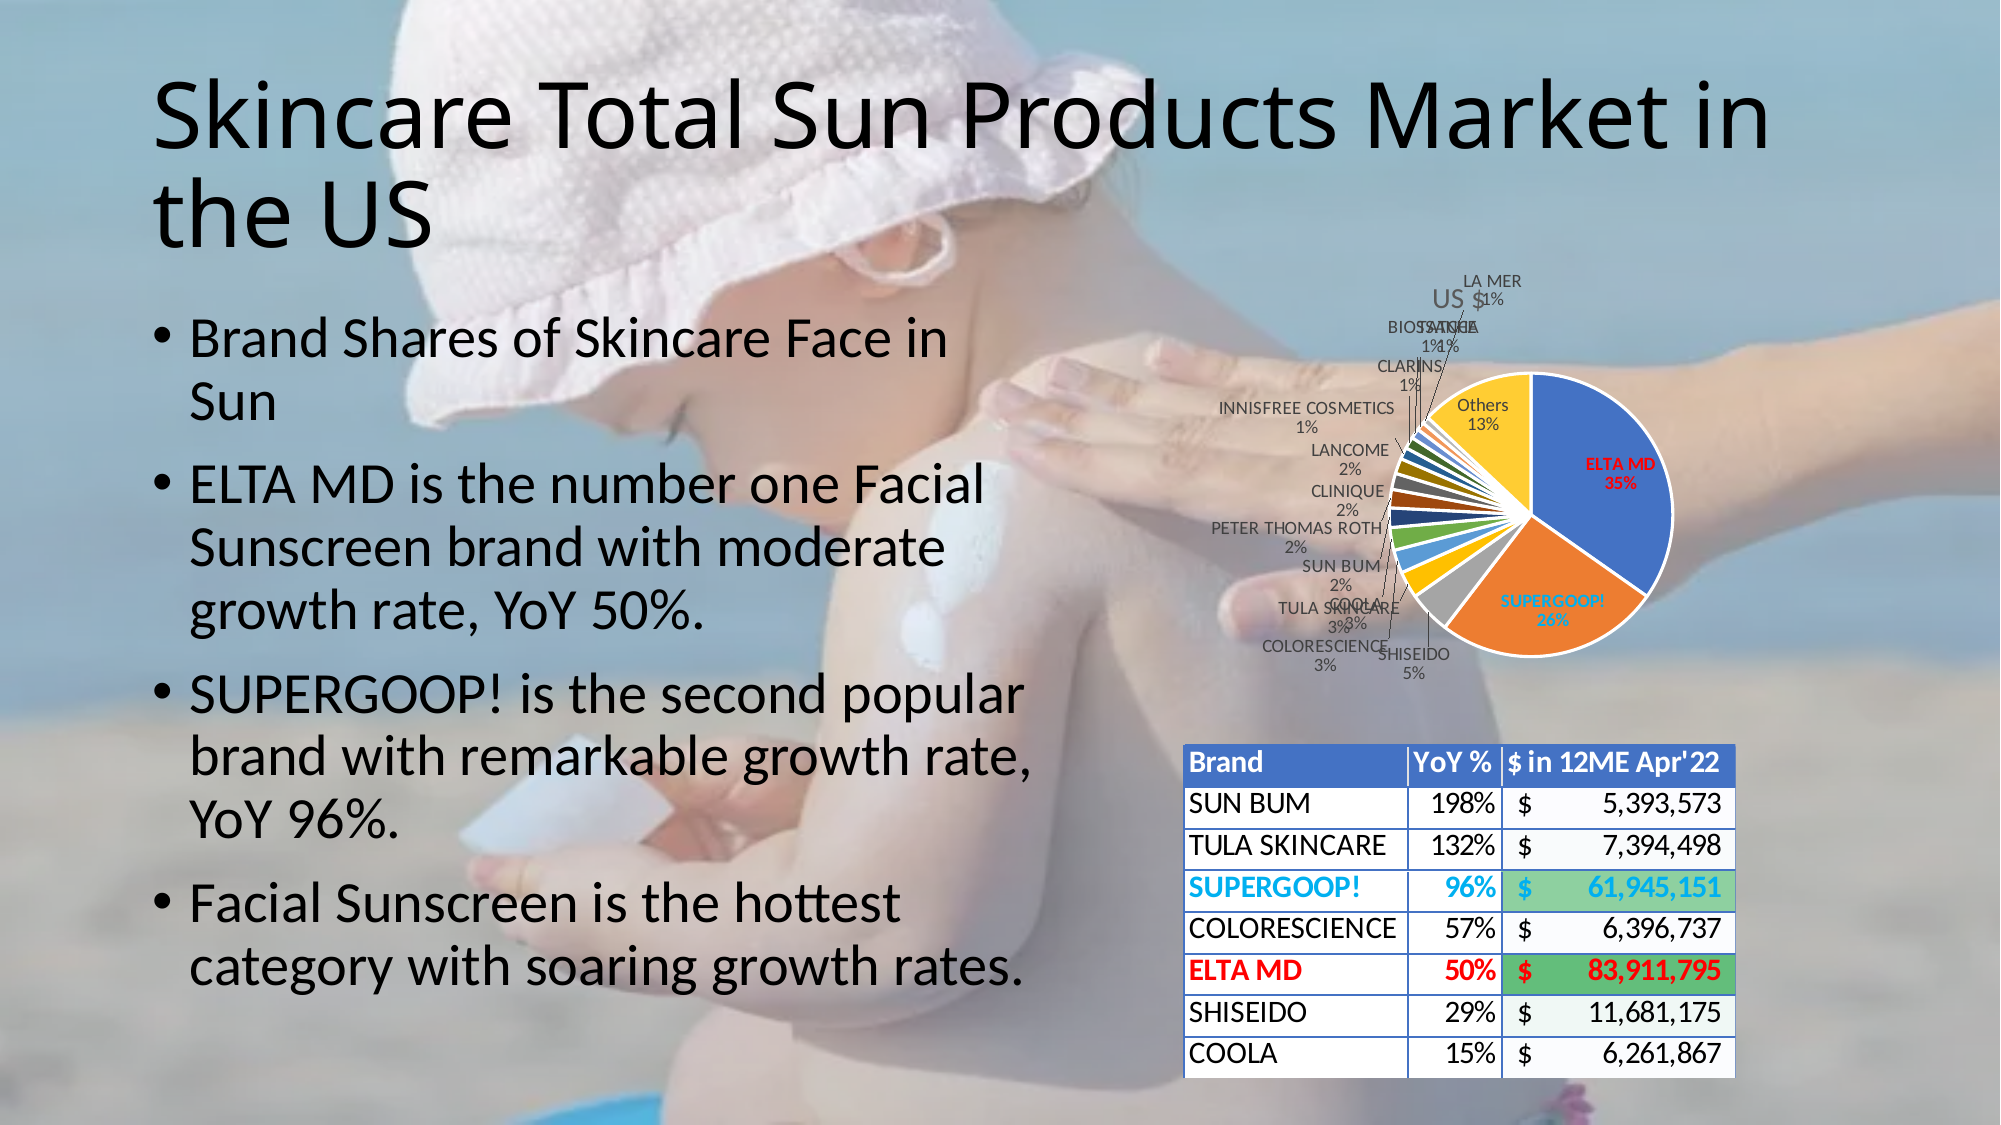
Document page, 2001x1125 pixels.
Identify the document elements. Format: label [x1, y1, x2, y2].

chart [1026, 260, 1893, 711]
picture [0, 0, 2000, 1125]
